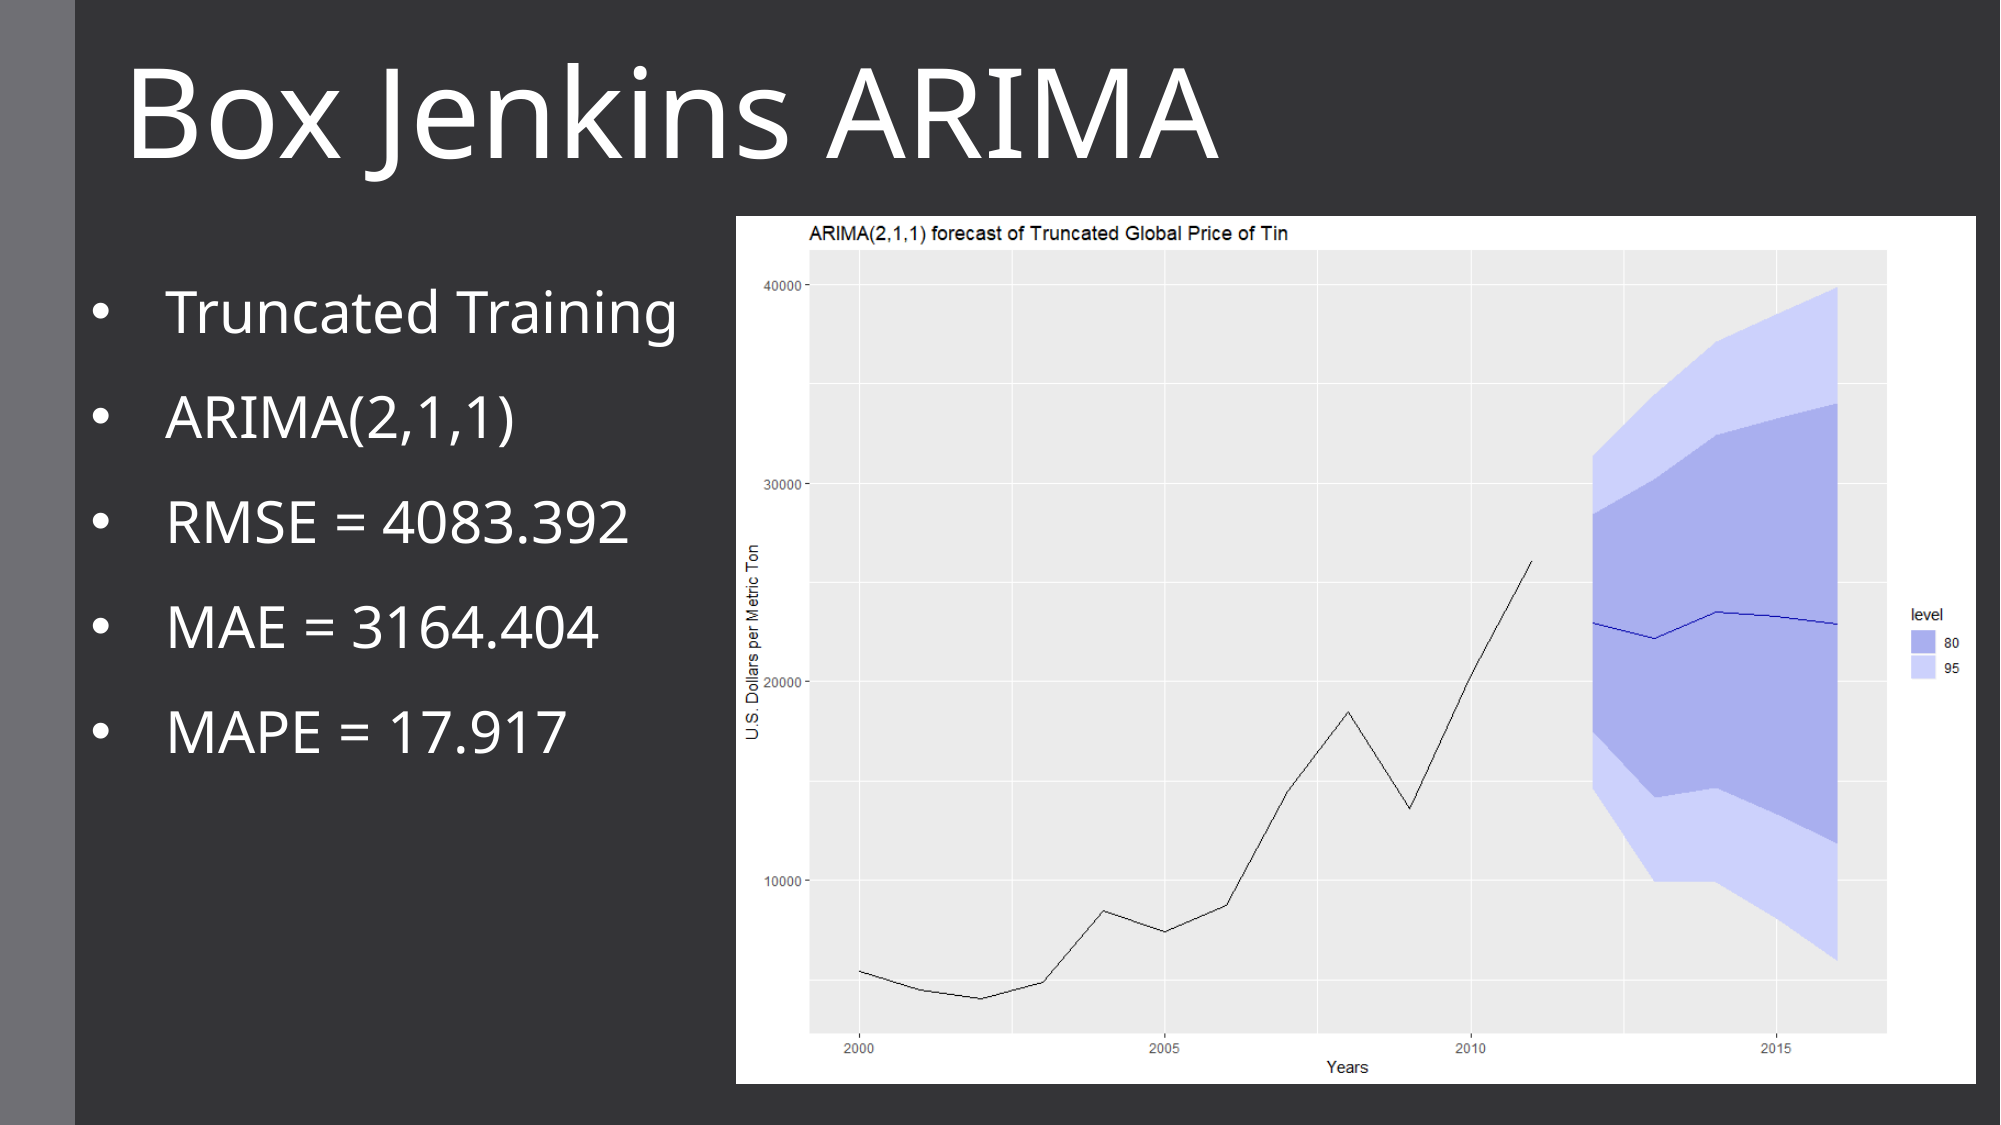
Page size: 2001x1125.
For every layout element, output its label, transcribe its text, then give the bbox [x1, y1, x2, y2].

text_box Truncated Training ARIMA(2,1,1) RMSE = 4083.392 MAE = 3164.404 MAPE = 17.917 [75, 233, 716, 773]
picture [735, 216, 1976, 1085]
text_box Box Jenkins ARIMA [75, 26, 1848, 191]
